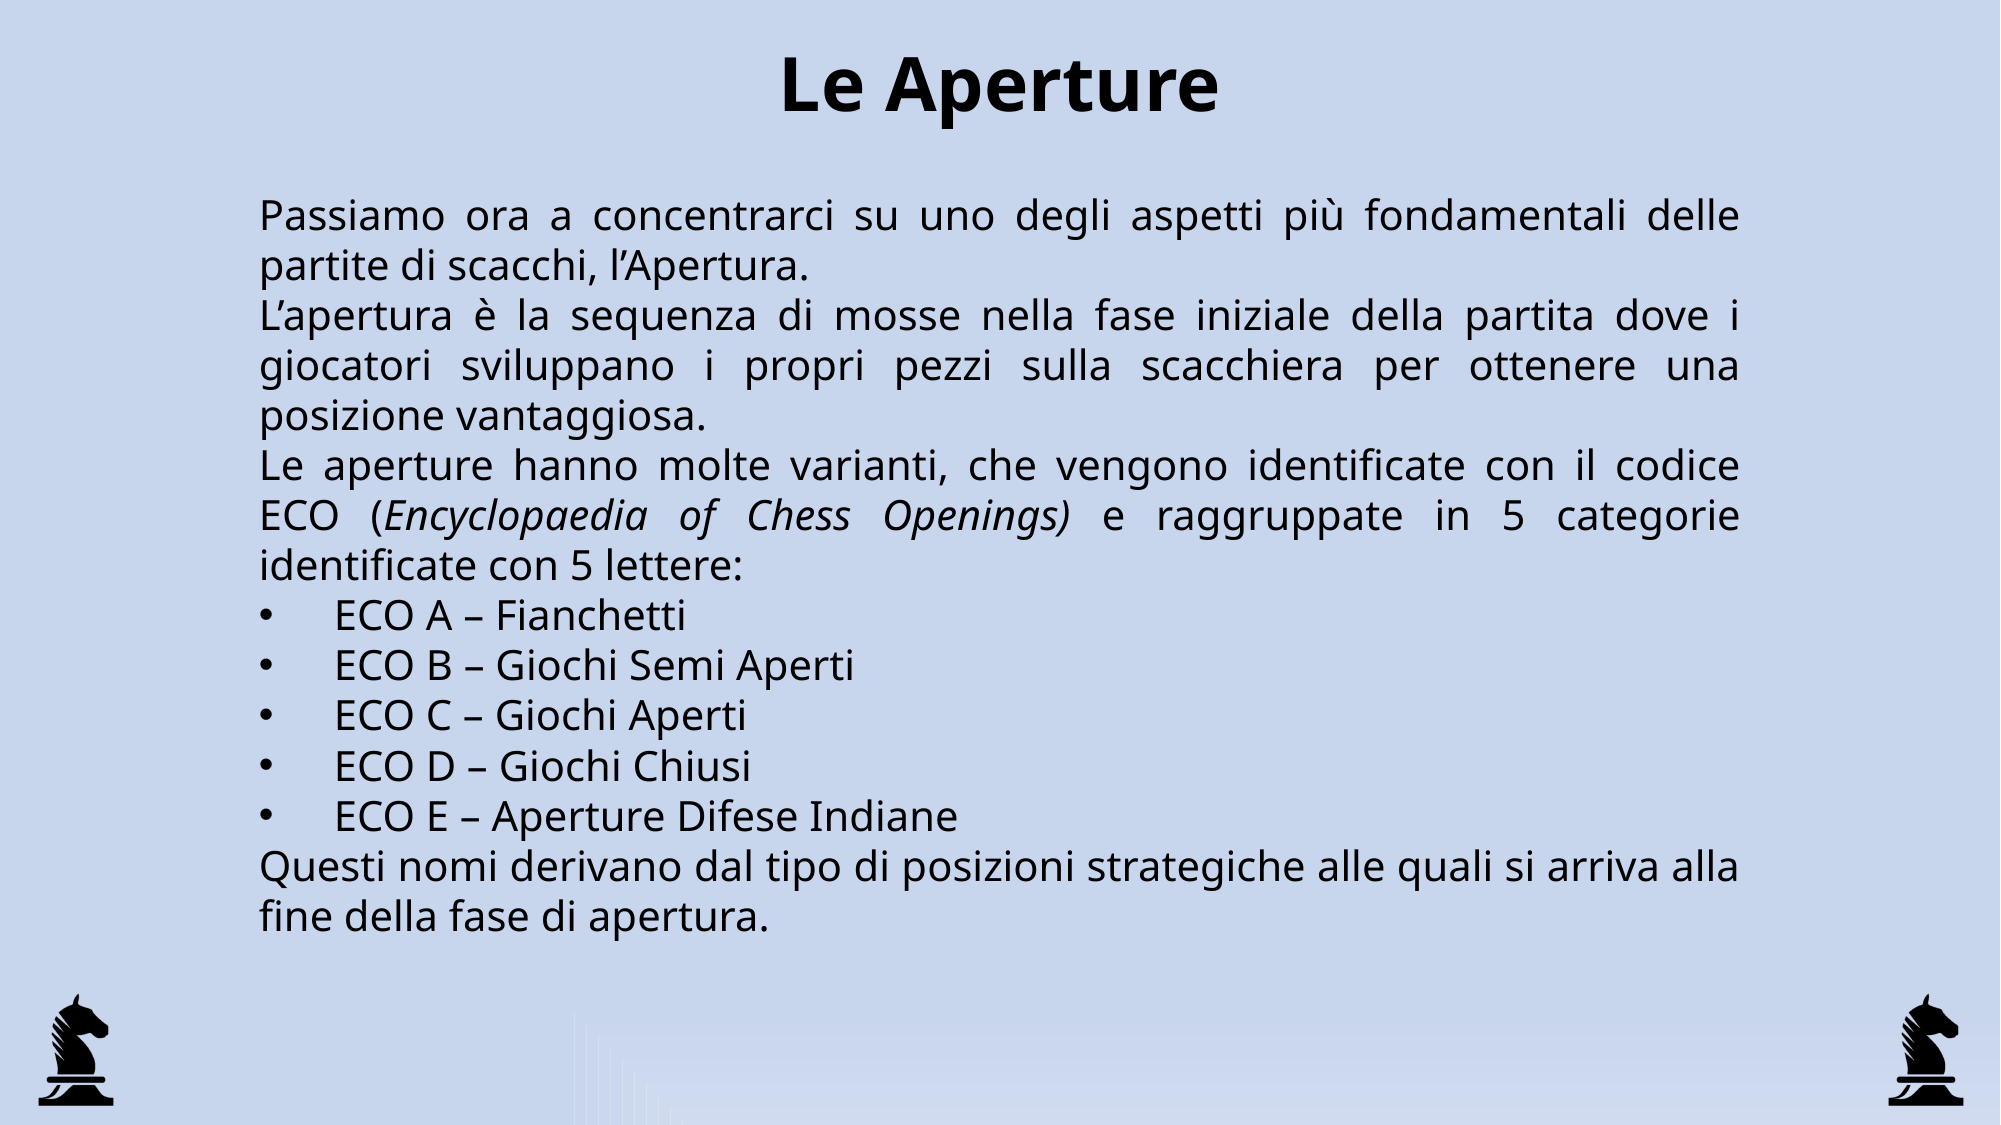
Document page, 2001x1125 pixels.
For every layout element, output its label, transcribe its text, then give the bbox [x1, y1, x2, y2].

picture [1849, 974, 2000, 1125]
text_box Passiamo ora a concentrarci su uno degli aspetti più fondamentali delle partite di scacchi, l’Apertura. L’apertura è la sequenza di mosse nella fase iniziale della partita dove i giocatori sviluppano i propri pezzi sulla scacchiera per ottenere una posizione vantaggiosa. Le aperture hanno molte varianti, che vengono identificate con il codice ECO (Encyclopaedia of Chess Openings) e raggruppate in 5 categorie identificate con 5 lettere: ECO A – Fianchetti ECO B – Giochi Semi Aperti ECO C – Giochi Aperti ECO D – Giochi Chiusi ECO E – Aperture Difese Indiane Questi nomi derivano dal tipo di posizioni strategiche alle quali si arriva alla fine della fase di apertura. [243, 181, 1757, 947]
text_box Le Aperture [105, 28, 1895, 134]
picture [0, 974, 150, 1125]
